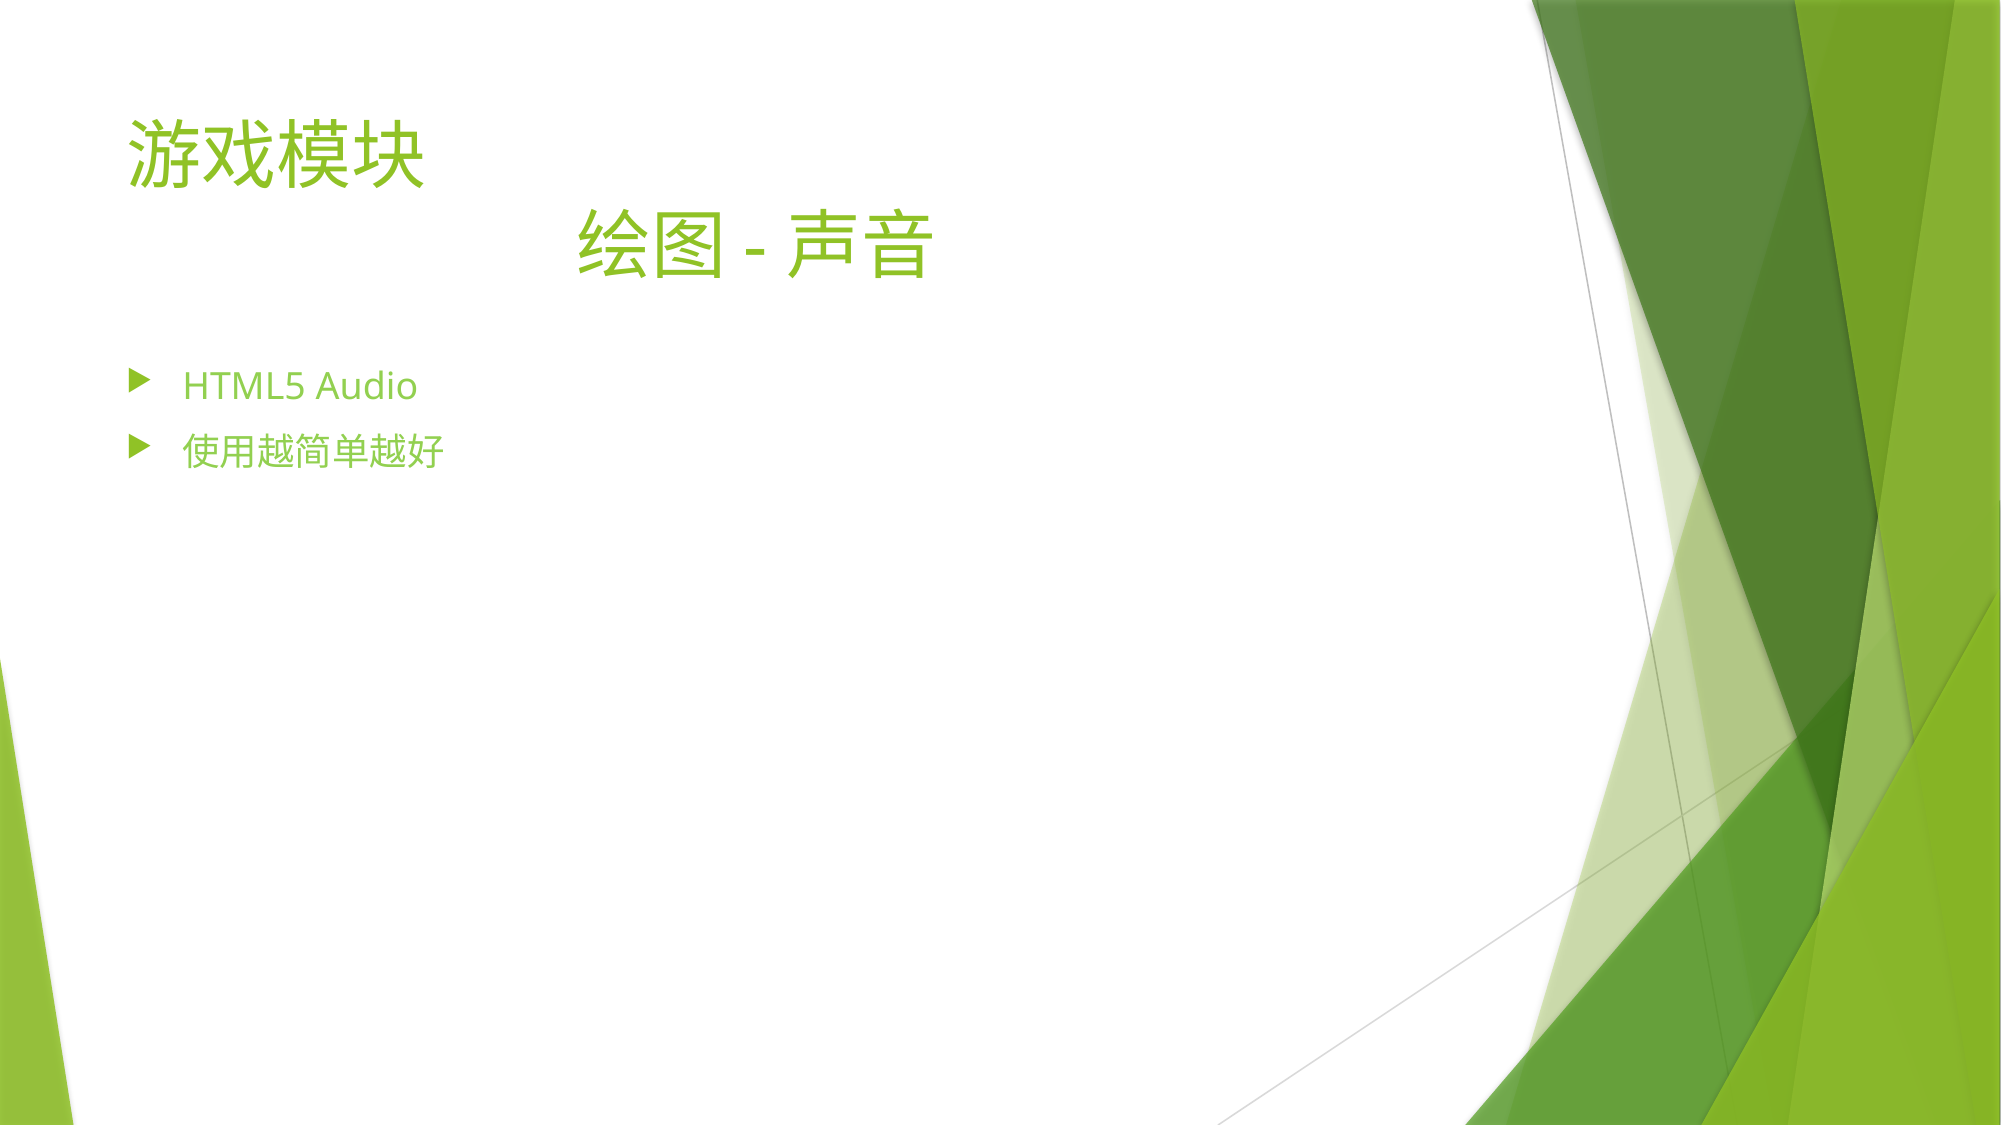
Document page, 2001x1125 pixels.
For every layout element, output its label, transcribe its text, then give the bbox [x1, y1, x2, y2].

title 游戏模块 绘图-声音 [111, 99, 1522, 317]
list HTML5 Audio 使用越简单越好 [111, 354, 1522, 992]
